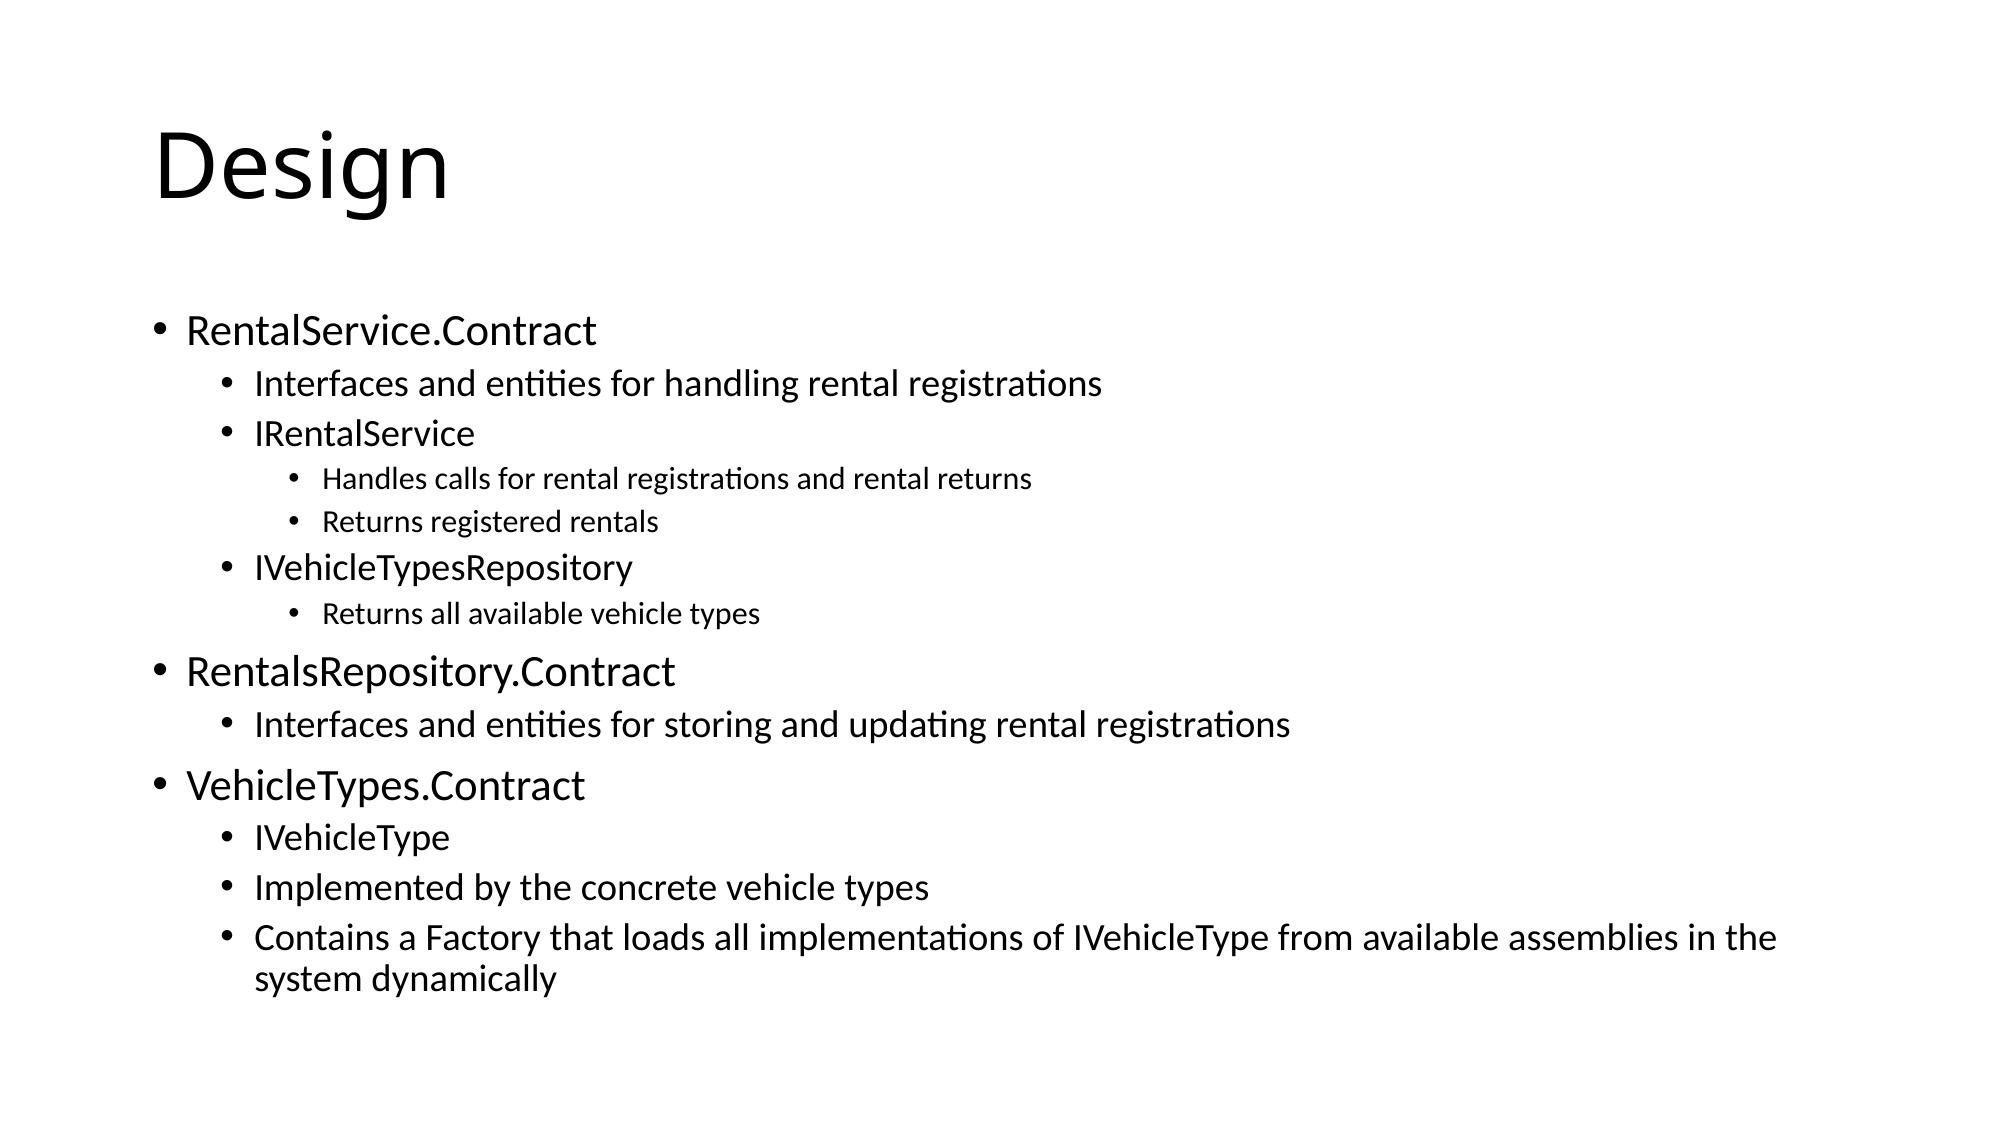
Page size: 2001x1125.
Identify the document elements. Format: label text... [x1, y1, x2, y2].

list RentalService.Contract Interfaces and entities for handling rental registrations IRentalService Handles calls for rental registrations and rental returns Returns registered rentals IVehicleTypesRepository Returns all available vehicle types RentalsRepository.Contract Interfaces and entities for storing and updating rental registrations VehicleTypes.Contract IVehicleType Implemented by the concrete vehicle types Contains a Factory that loads all implementations of IVehicleType from available assemblies in the system dynamically [137, 299, 1863, 1014]
title Design [137, 59, 1863, 278]
